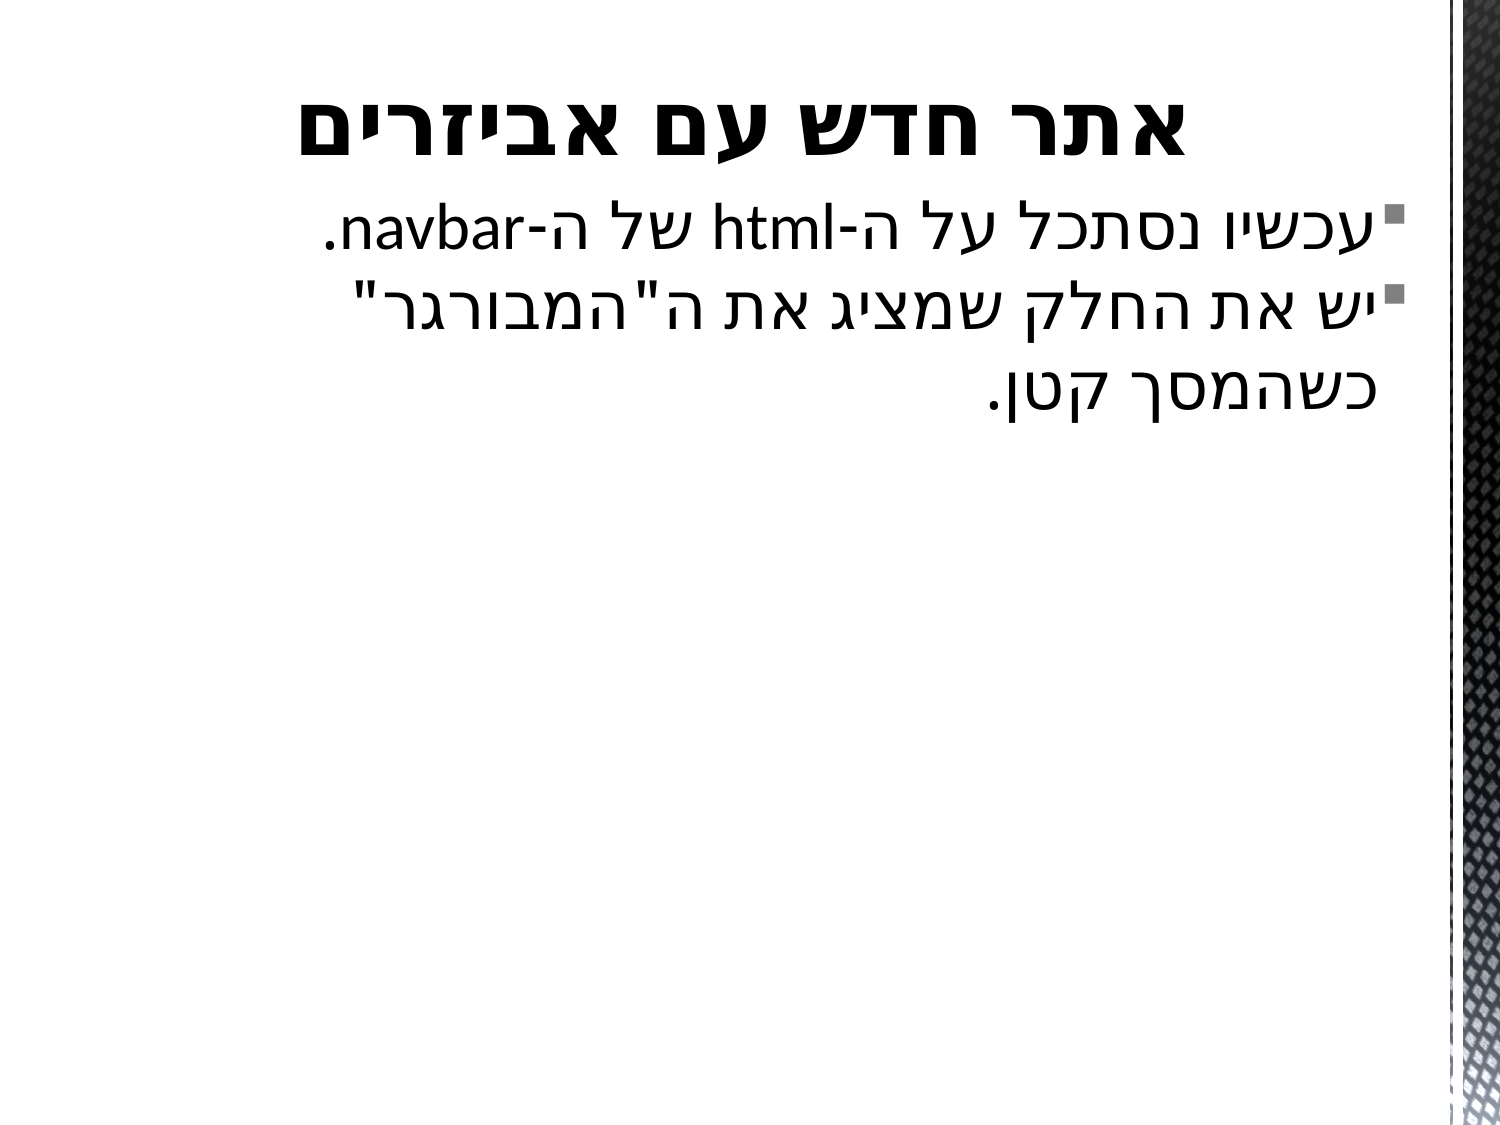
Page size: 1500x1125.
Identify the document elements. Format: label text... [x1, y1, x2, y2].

list עכשיו נסתכל על ה-html של ה-navbar. יש את החלק שמציג את ה"המבורגר" כשהמסך קטן. [75, 188, 1425, 1013]
picture [1447, 0, 1500, 1125]
title אתר חדש עם אביזרים [62, 50, 1425, 188]
